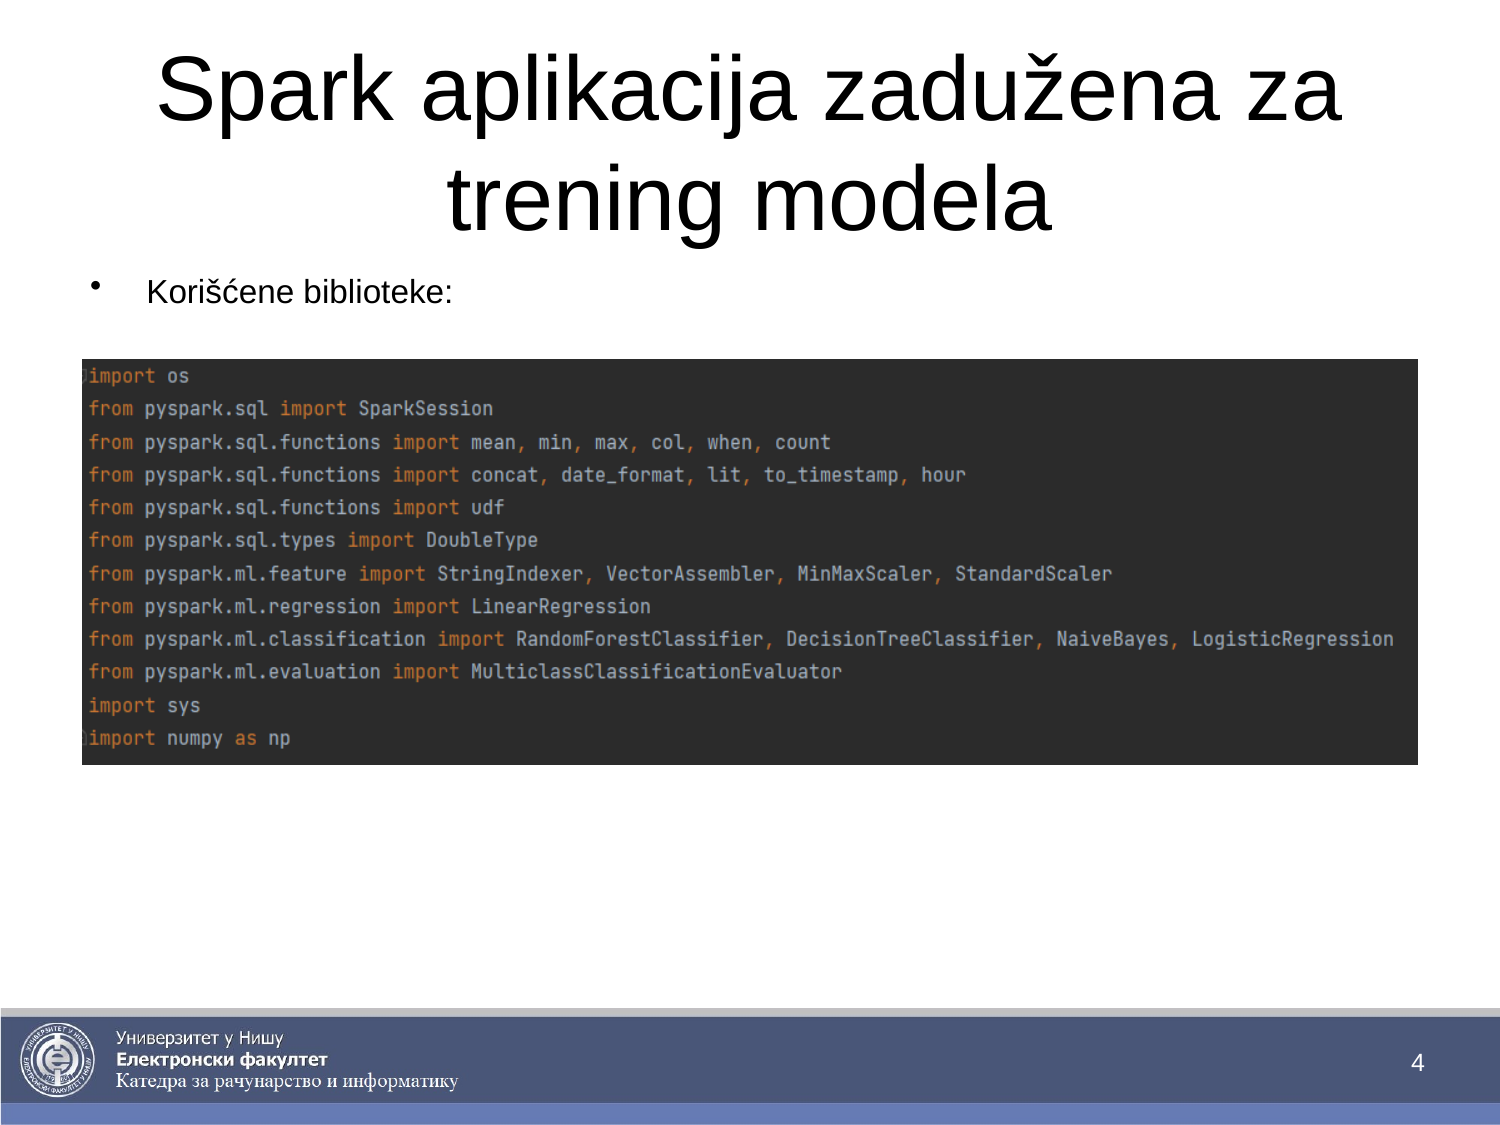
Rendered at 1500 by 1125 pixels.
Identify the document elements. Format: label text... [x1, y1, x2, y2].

picture [82, 359, 1418, 766]
slide_number 4 [1090, 1039, 1441, 1118]
list Korišćene biblioteke: [75, 262, 1425, 1005]
picture [0, 1008, 1500, 1125]
title Spark aplikacija zadužena za trening modela [75, 45, 1425, 233]
